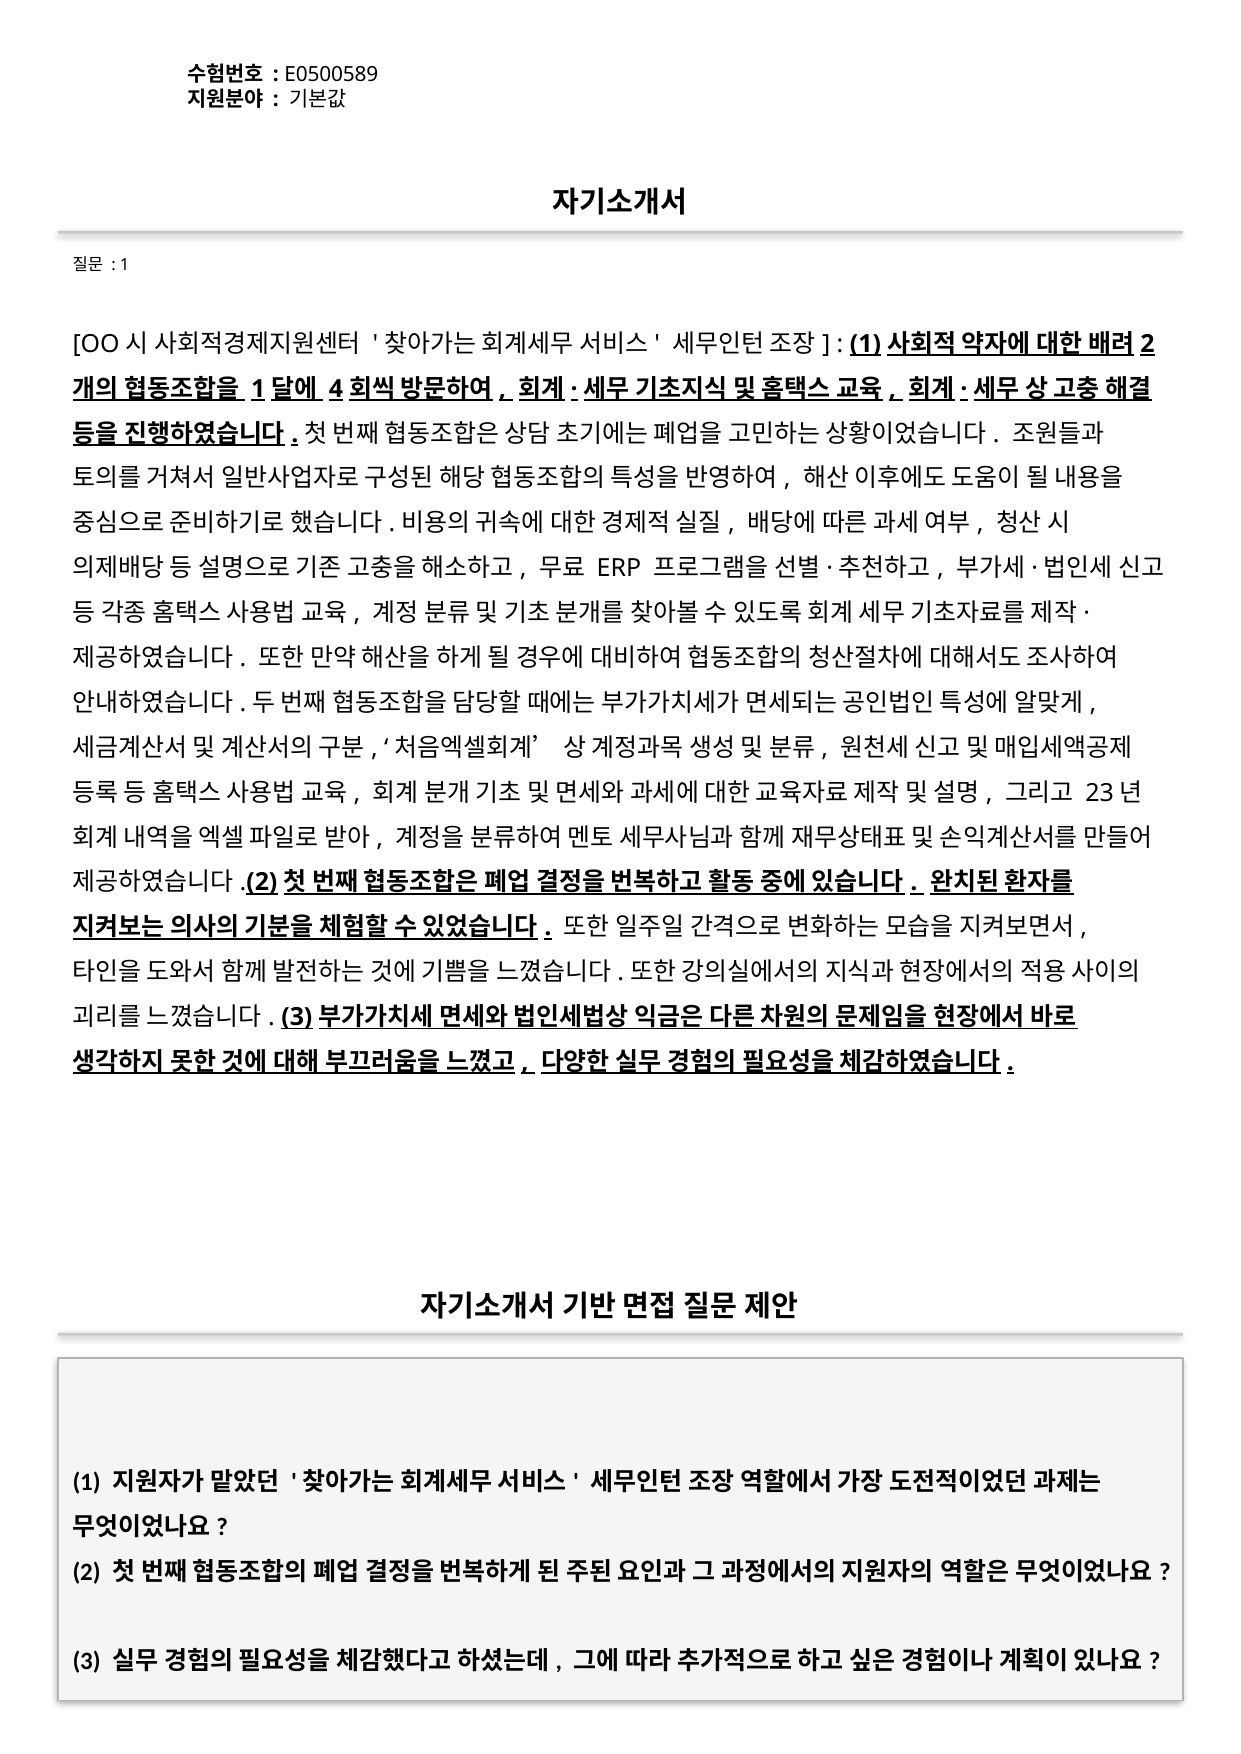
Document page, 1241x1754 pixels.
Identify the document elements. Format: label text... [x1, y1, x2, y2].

text_box (1) 지원자가 맡았던 '찾아가는 회계세무 서비스' 세무인턴 조장 역할에서 가장 도전적이었던 과제는 무엇이었나요? (2) 첫 번째 협동조합의 폐업 결정을 번복하게 된 주된 요인과 그 과정에서의 지원자의 역할은 무엇이었나요? (3) 실무 경험의 필요성을 체감했다고 하셨는데, 그에 따라 추가적으로 하고 싶은 경험이나 계획이 있나요? [57, 1357, 1184, 1701]
text_box 질문 : 1 [57, 201, 1183, 230]
text_box [OO시 사회적경제지원센터 '찾아가는 회계세무 서비스' 세무인턴 조장] : (1)사회적 약자에 대한 배려2개의 협동조합을 1달에 4회씩 방문하여, 회계·세무 기초지식 및 홈택스 교육, 회계·세무 상 고충 해결 등을 진행하였습니다.첫 번째 협동조합은 상담 초기에는 폐업을 고민하는 상황이었습니다. 조원들과 토의를 거쳐서 일반사업자로 구성된 해당 협동조합의 특성을 반영하여, 해산 이후에도 도움이 될 내용을 중심으로 준비하기로 했습니다.비용의 귀속에 대한 경제적 실질, 배당에 따른 과세 여부, 청산 시 의제배당 등 설명으로 기존 고충을 해소하고, 무료 ERP 프로그램을 선별·추천하고, 부가세·법인세 신고 등 각종 홈택스 사용법 교육, 계정 분류 및 기초 분개를 찾아볼 수 있도록 회계 세무 기초자료를 제작·제공하였습니다. 또한 만약 해산을 하게 될 경우에 대비하여 협동조합의 청산절차에 대해서도 조사하여 안내하였습니다.두 번째 협동조합을 담당할 때에는 부가가치세가 면세되는 공인법인 특성에 알맞게, 세금계산서 및 계산서의 구분, ‘처음엑셀회계’ 상 계정과목 생성 및 분류, 원천세 신고 및 매입세액공제 등록 등 홈택스 사용법 교육, 회계 분개 기초 및 면세와 과세에 대한 교육자료 제작 및 설명, 그리고 23년 회계 내역을 엑셀 파일로 받아, 계정을 분류하여 멘토 세무사님과 함께 재무상태표 및 손익계산서를 만들어 제공하였습니다.(2)첫 번째 협동조합은 폐업 결정을 번복하고 활동 중에 있습니다. 완치된 환자를 지켜보는 의사의 기분을 체험할 수 있었습니다. 또한 일주일 간격으로 변화하는 모습을 지켜보면서, 타인을 도와서 함께 발전하는 것에 기쁨을 느꼈습니다.또한 강의실에서의 지식과 현장에서의 적용 사이의 괴리를 느꼈습니다. (3)부가가치세 면세와 법인세법상 익금은 다른 차원의 문제임을 현장에서 바로 생각하지 못한 것에 대해 부끄러움을 느꼈고, 다양한 실무 경험의 필요성을 체감하였습니다. [57, 239, 1183, 1083]
text_box [57, 1332, 1184, 1336]
text_box 자기소개서 [537, 130, 703, 201]
text_box [57, 230, 1184, 235]
text_box 수험번호 : E0500589 지원분야 : 기본값 [172, 8, 394, 118]
text_box 자기소개서 기반 면접 질문 제안 [405, 1235, 814, 1331]
